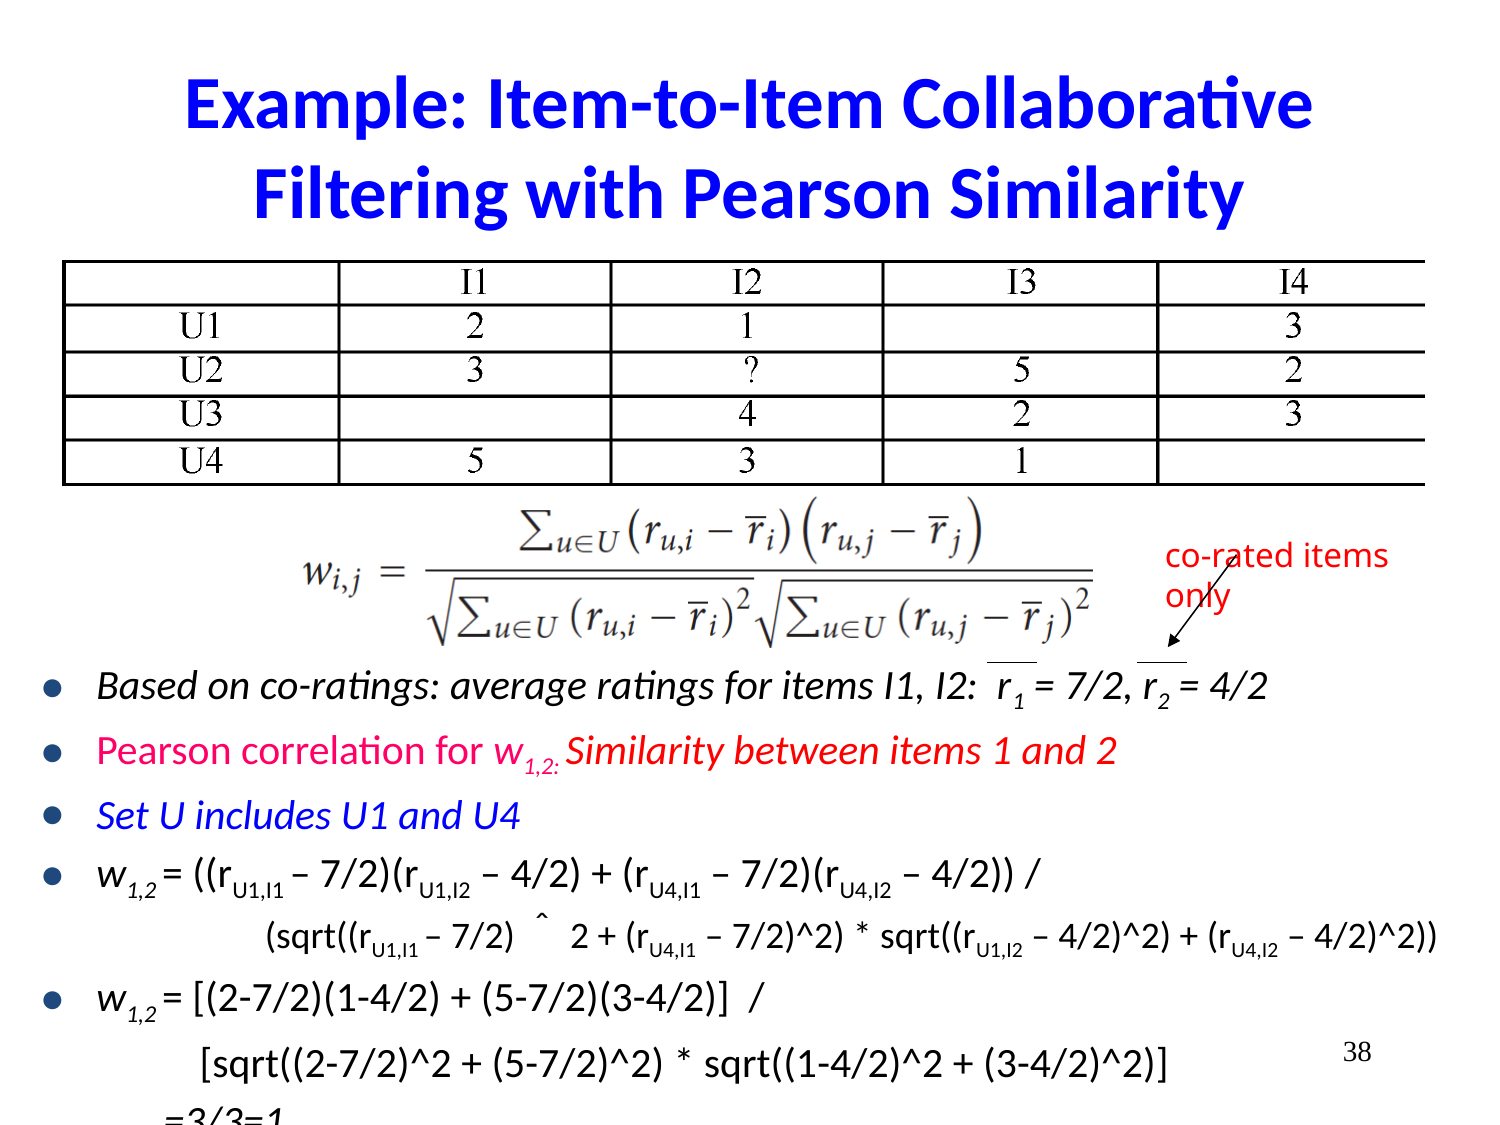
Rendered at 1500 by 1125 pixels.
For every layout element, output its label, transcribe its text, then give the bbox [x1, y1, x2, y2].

slide_number ‹#› [1074, 1025, 1388, 1100]
text_box co-rated items only [1149, 526, 1466, 622]
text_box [1167, 554, 1237, 648]
title Example: Item-to-Item Collaborative Filtering with Pearson Similarity [112, 50, 1388, 238]
picture [62, 260, 1426, 664]
list Based on co-ratings: average ratings for items I1, I2: r1 = 7/2, r2 = 4/2 Pearson correlation for w1,2: Similarity between items 1 and 2 Set U includes U1 and U4 w1,2 = ((rU1,I1 – 7/2)(rU1,I2 – 4/2) + (rU4,I1 – 7/2)(rU4,I2 – 4/2)) / (sqrt((rU1,I1 – 7/2)＾2 + (rU4,I1 – 7/2)^2) * sqrt((rU1,I2 – 4/2)^2) + (rU4,I2 – 4/2)^2)) w1,2 = [(2-7/2)(1-4/2) + (5-7/2)(3-4/2)] / [sqrt((2-7/2)^2 + (5-7/2)^2) * sqrt((1-4/2)^2 + (3-4/2)^2)] =3/3=1 [24, 650, 1500, 1063]
